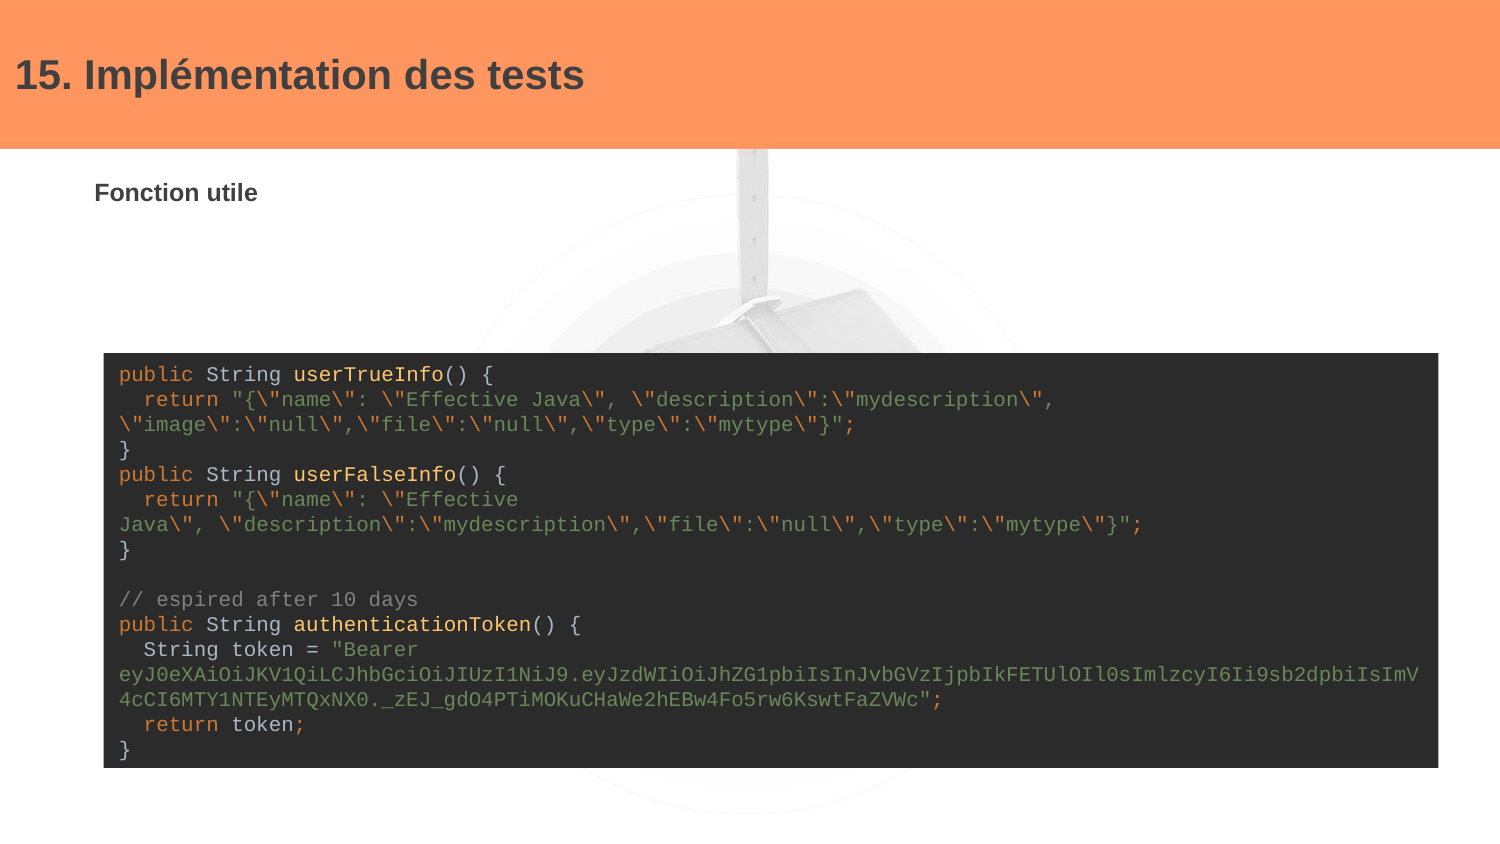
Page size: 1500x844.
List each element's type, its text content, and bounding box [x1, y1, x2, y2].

title 15. Implémentation des tests [0, 0, 1500, 146]
picture [0, 146, 1500, 844]
list Fonction utile [29, 169, 1378, 214]
text_box public String userTrueInfo() { return "{\"name\": \"Effective Java\", \"description\":\"mydescription\", \"image\":\"null\",\"file\":\"null\",\"type\":\"mytype\"}"; } public String userFalseInfo() { return "{\"name\": \"Effective Java\", \"description\":\"mydescription\",\"file\":\"null\",\"type\":\"mytype\"}"; } // espired after 10 days public String authenticationToken() { String token = "Bearer eyJ0eXAiOiJKV1QiLCJhbGciOiJIUzI1NiJ9.eyJzdWIiOiJhZG1pbiIsInJvbGVzIjpbIkFETUlOIl0sImlzcyI6Ii9sb2dpbiIsImV4cCI6MTY1NTEyMTQxNX0._zEJ_gdO4PTiMOKuCHaWe2hEBw4Fo5rw6KswtFaZVWc"; return token; } [103, 353, 1439, 768]
list [69, 232, 1448, 800]
